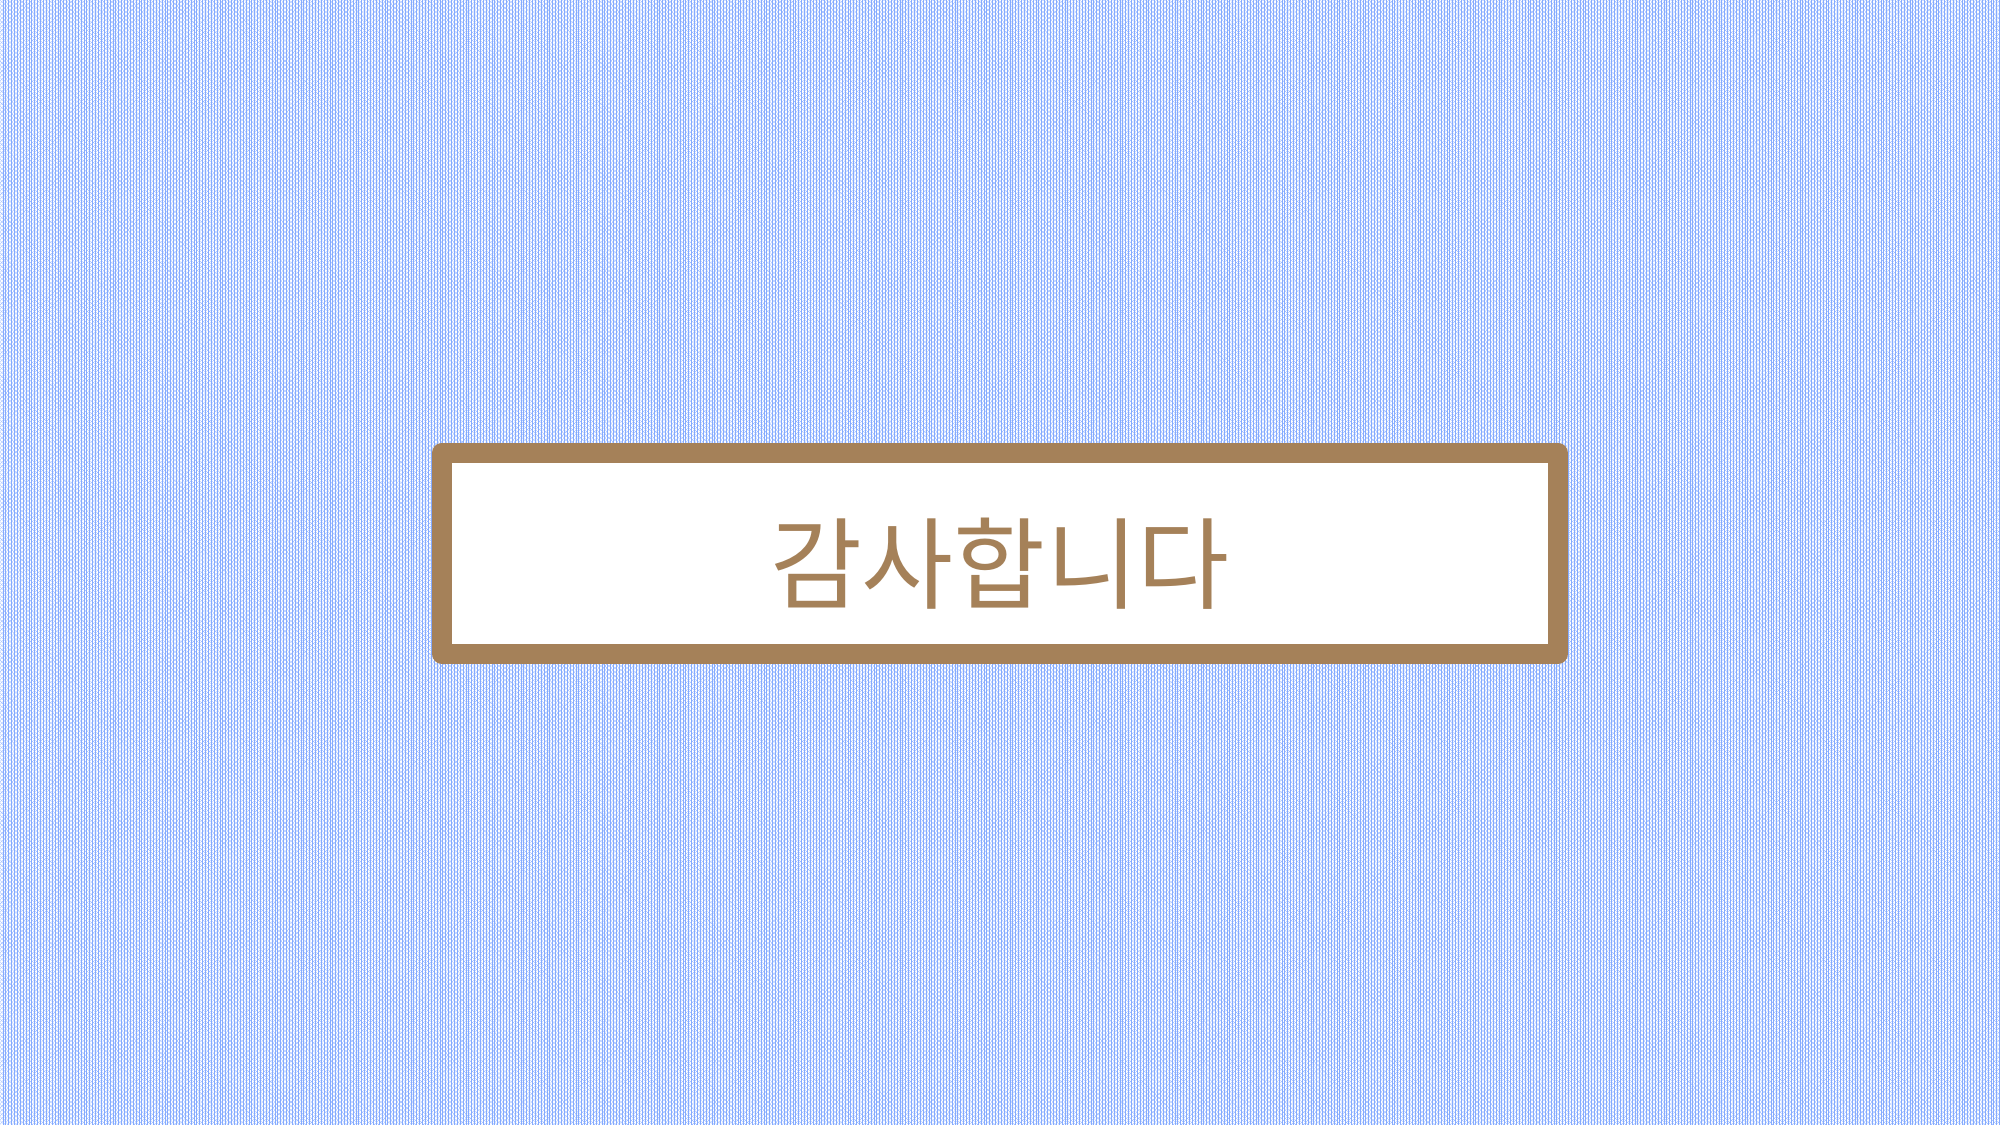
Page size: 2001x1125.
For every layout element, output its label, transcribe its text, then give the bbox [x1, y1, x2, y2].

text_box [440, 451, 1560, 494]
text_box [440, 629, 1560, 656]
text_box 감사합니다 [354, 494, 1646, 629]
